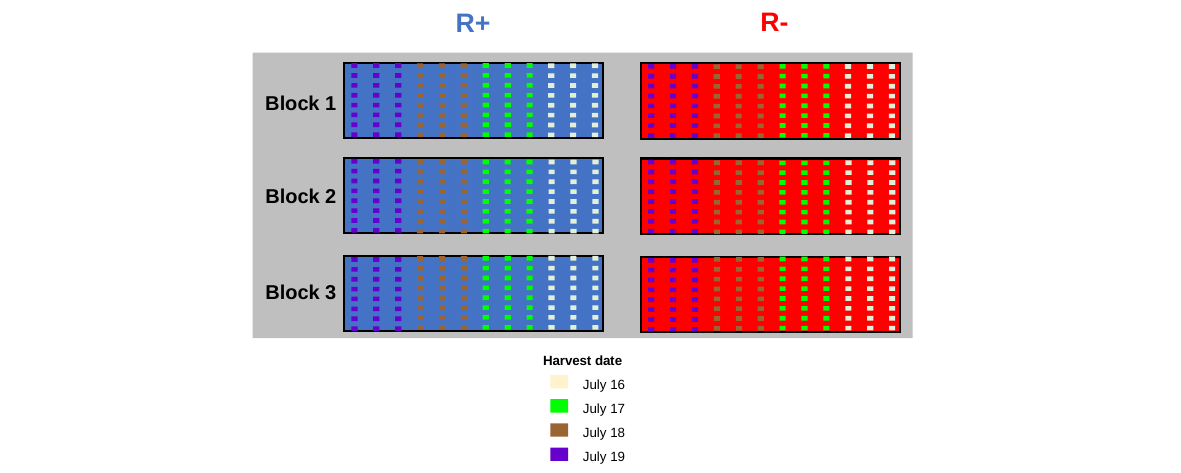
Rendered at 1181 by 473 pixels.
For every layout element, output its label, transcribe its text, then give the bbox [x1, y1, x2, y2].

text_box Block 2 [238, 176, 343, 216]
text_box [482, 255, 533, 330]
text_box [482, 63, 533, 137]
subtitle R+ [401, 2, 545, 52]
text_box [549, 446, 568, 462]
text_box [640, 157, 901, 235]
text_box [640, 62, 901, 140]
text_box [548, 63, 599, 138]
text_box July 17 [568, 400, 692, 424]
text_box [713, 256, 764, 331]
text_box [343, 255, 604, 332]
text_box [549, 398, 568, 414]
text_box July 16 [568, 368, 692, 400]
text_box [648, 159, 699, 234]
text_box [844, 64, 895, 138]
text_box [416, 63, 467, 138]
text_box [713, 160, 764, 235]
text_box Harvest date [520, 344, 645, 376]
text_box [549, 376, 568, 389]
text_box [549, 422, 568, 438]
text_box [713, 64, 764, 139]
text_box Block 1 [238, 83, 351, 122]
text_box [351, 257, 402, 331]
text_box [779, 256, 830, 331]
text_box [416, 159, 467, 234]
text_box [351, 158, 402, 233]
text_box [417, 256, 468, 330]
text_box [779, 63, 830, 138]
text_box [252, 52, 914, 339]
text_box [482, 159, 533, 234]
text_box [648, 64, 699, 138]
text_box Block 3 [238, 272, 351, 311]
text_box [779, 160, 830, 235]
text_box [845, 160, 896, 235]
text_box July 18 [568, 424, 692, 448]
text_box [351, 63, 402, 137]
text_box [548, 159, 599, 234]
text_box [648, 257, 699, 332]
text_box R- [703, 2, 846, 52]
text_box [845, 256, 896, 331]
text_box [640, 256, 901, 333]
text_box [343, 157, 604, 234]
text_box [343, 62, 604, 139]
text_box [548, 255, 599, 330]
text_box July 19 [568, 448, 692, 472]
